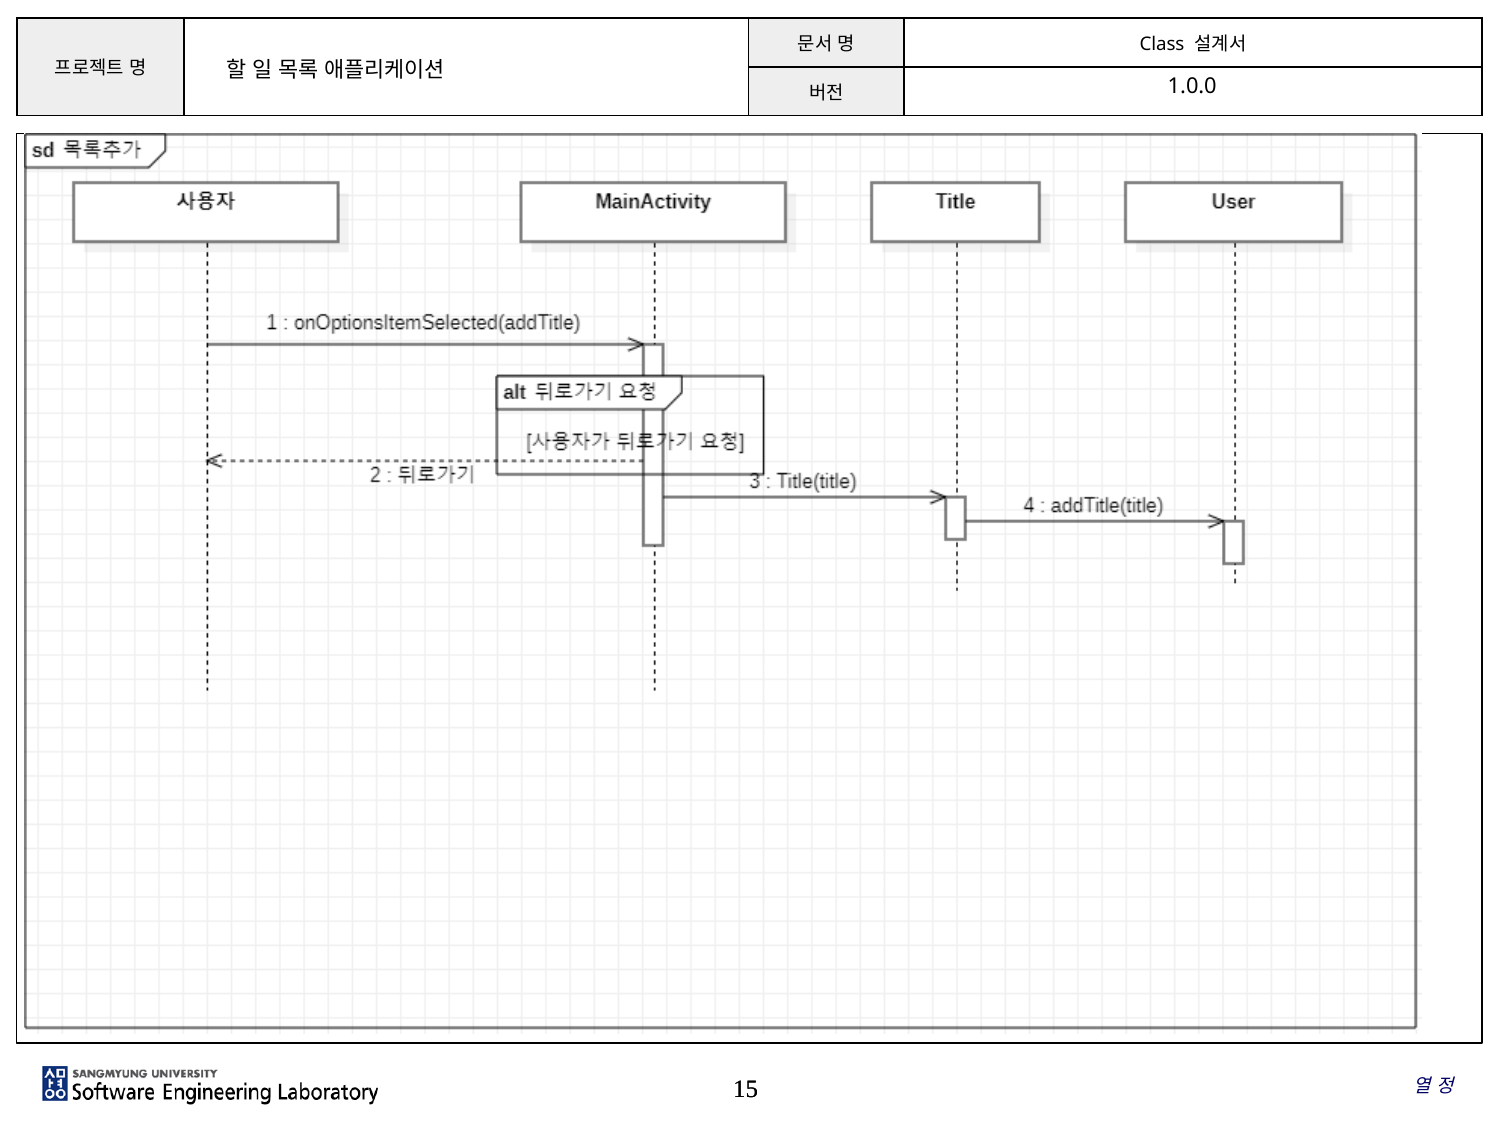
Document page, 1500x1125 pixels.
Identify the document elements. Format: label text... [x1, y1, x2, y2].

text_box 할 일 목록 애플리케이션 [211, 47, 597, 89]
picture [42, 1066, 382, 1106]
text_box 1.0.0 [1152, 64, 1343, 106]
picture [24, 133, 1422, 1034]
footer 열 정 [994, 1060, 1454, 1110]
